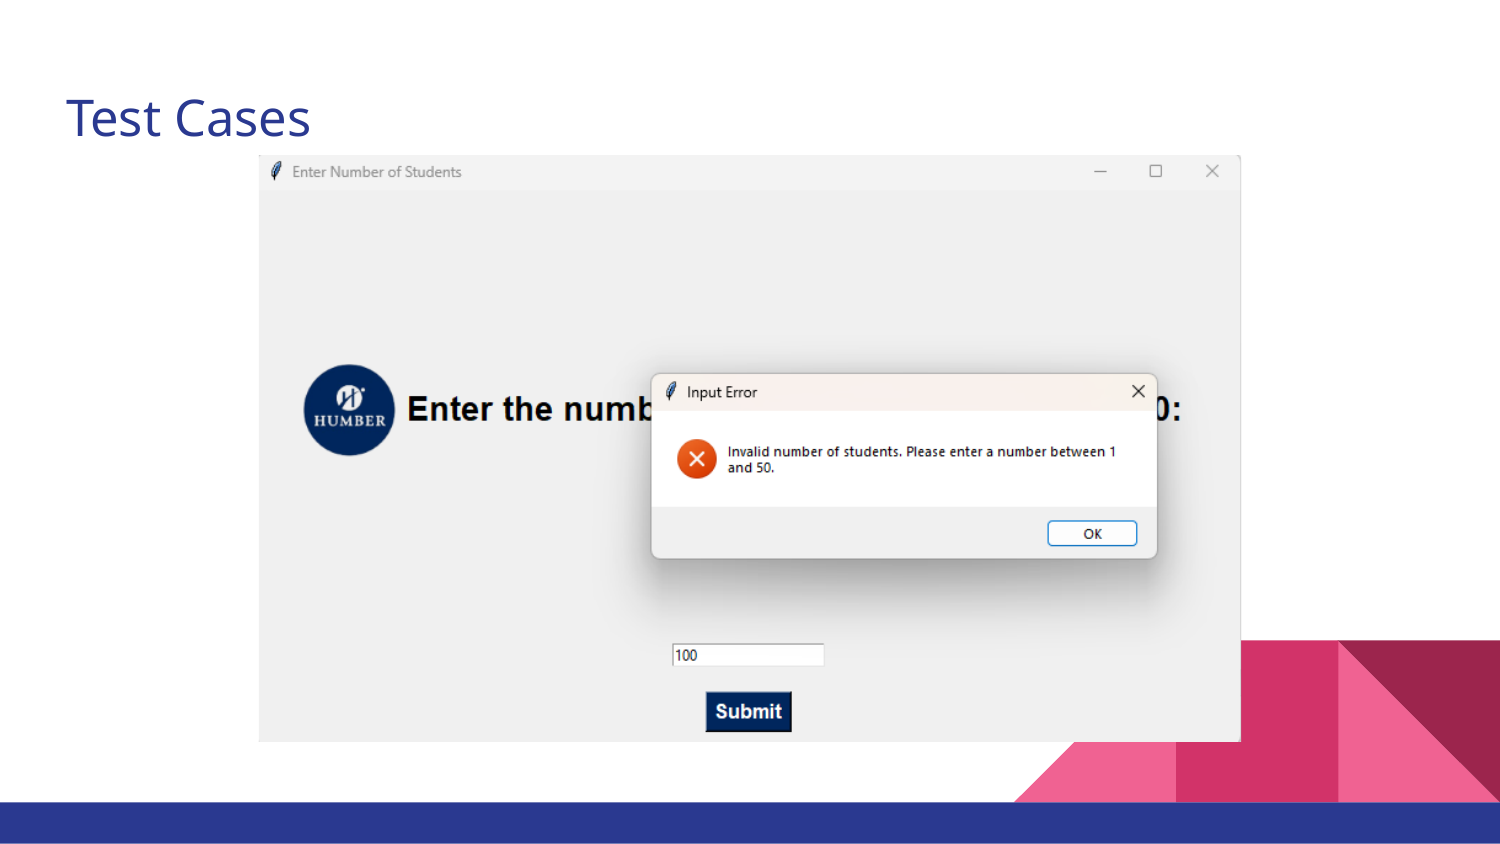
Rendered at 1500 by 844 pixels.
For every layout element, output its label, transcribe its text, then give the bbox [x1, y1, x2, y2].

title Test Cases [51, 67, 1449, 167]
picture [258, 155, 1242, 742]
